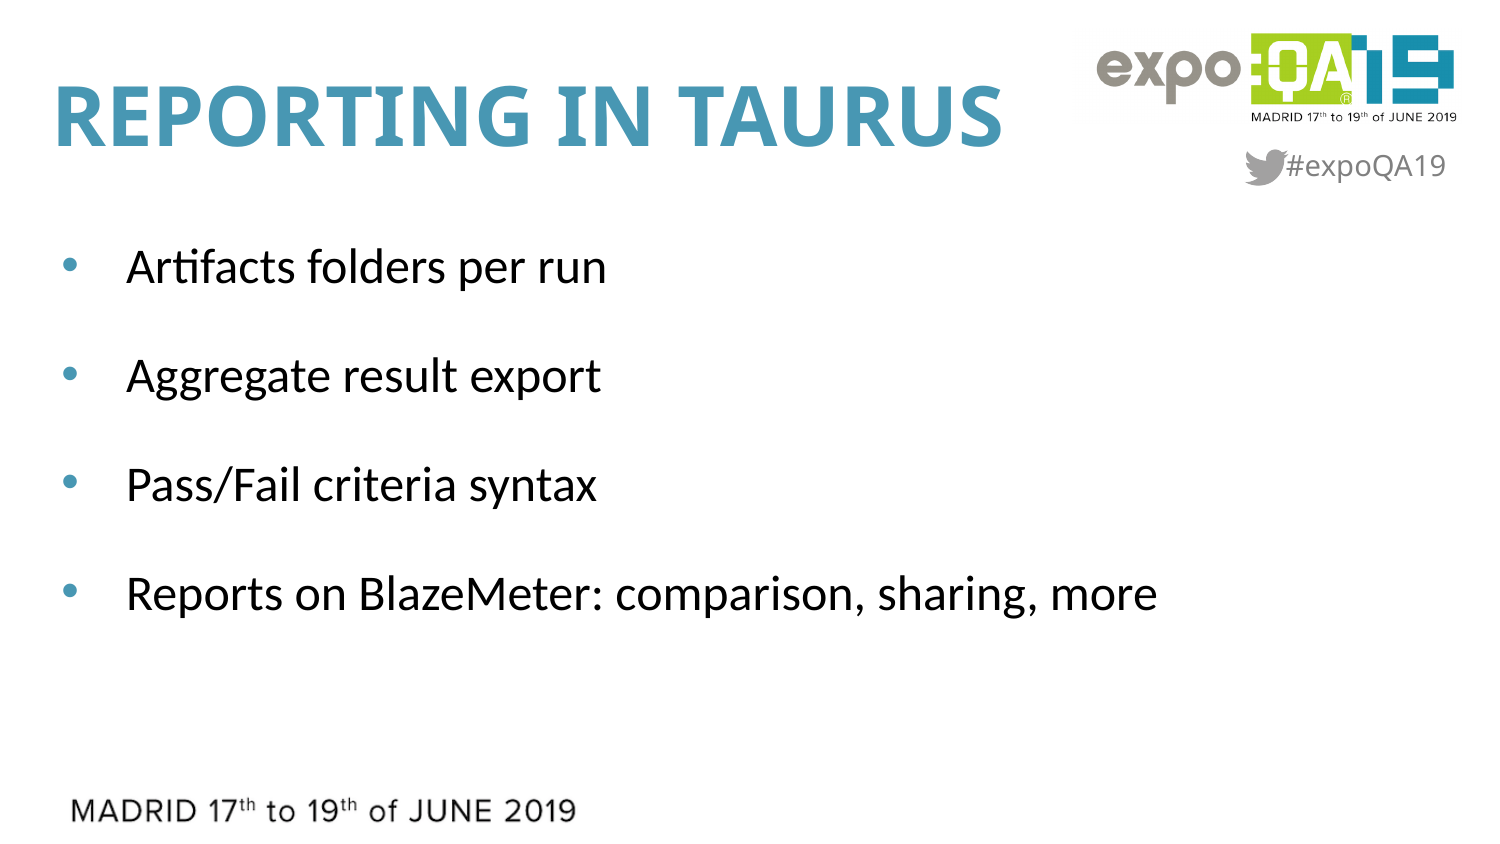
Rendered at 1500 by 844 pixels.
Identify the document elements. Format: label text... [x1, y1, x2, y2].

picture [1072, 28, 1462, 124]
list Artifacts folders per run Aggregate result export Pass/Fail criteria syntax Reports on BlazeMeter: comparison, sharing, more [51, 189, 1449, 750]
title Reporting in Taurus [51, 72, 1449, 167]
picture [63, 789, 580, 830]
